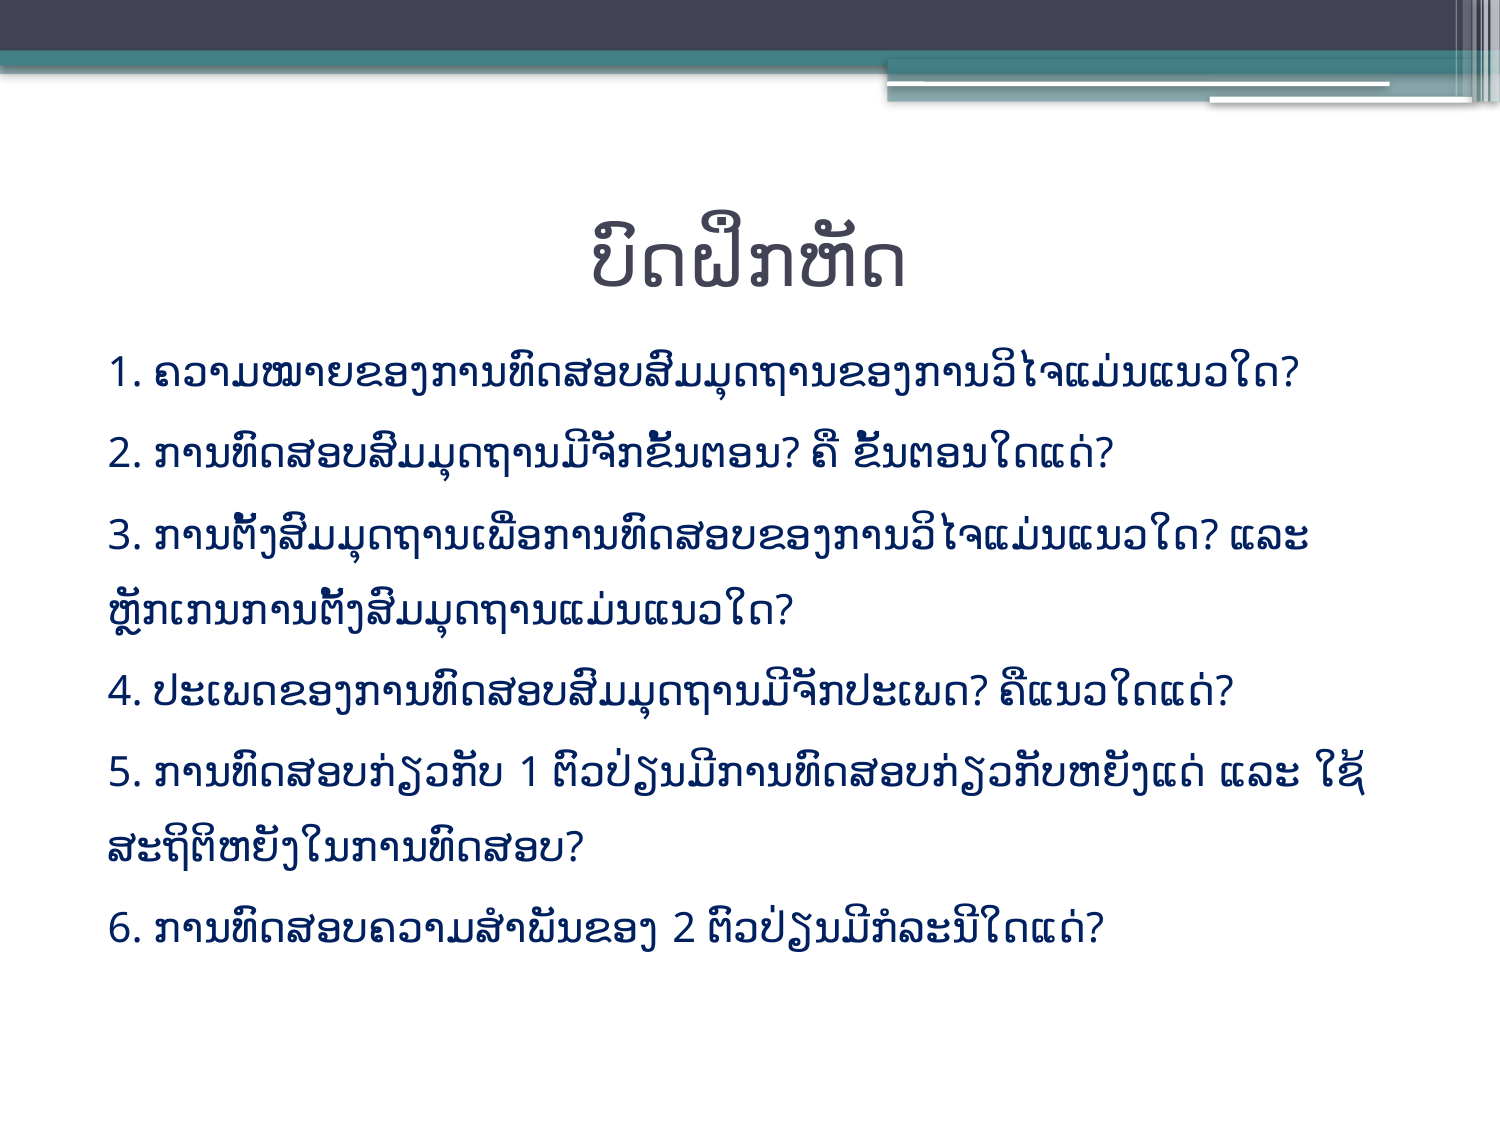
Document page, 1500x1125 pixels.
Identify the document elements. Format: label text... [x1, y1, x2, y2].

list 1. ຄວາມໝາຍຂອງການທົດສອບສົມມຸດຖານຂອງການວິໄຈແມ່ນແນວໃດ? 2. ການທົດສອບສົມມຸດຖານມີຈັກຂັ້ນຕອນ? ຄື ຂັ້ນຕອນໃດແດ່? 3. ການຕັ້ງສົມມຸດຖານເພື່ອການທົດສອບຂອງການວິໄຈແມ່ນແນວໃດ? ແລະ ຫຼັກເກນການຕັ້ງສົມມຸດຖານແມ່ນແນວໃດ? 4. ປະເພດຂອງການທົດສອບສົມມຸດຖານມີຈັກປະເພດ? ຄືແນວໃດແດ່? 5. ການທົດສອບກ່ຽວກັບ 1 ຕົວປ່ຽນມີການທົດສອບກ່ຽວກັບຫຍັງແດ່ ແລະ ໃຊ້ສະຖິຕິຫຍັງໃນການທົດສອບ? 6. ການທົດສອບຄວາມສໍາພັນຂອງ 2 ຕົວປ່ຽນມີກໍລະນີໃດແດ່? [75, 312, 1425, 1079]
title ບົດຝຶກຫັດ [75, 187, 1425, 312]
